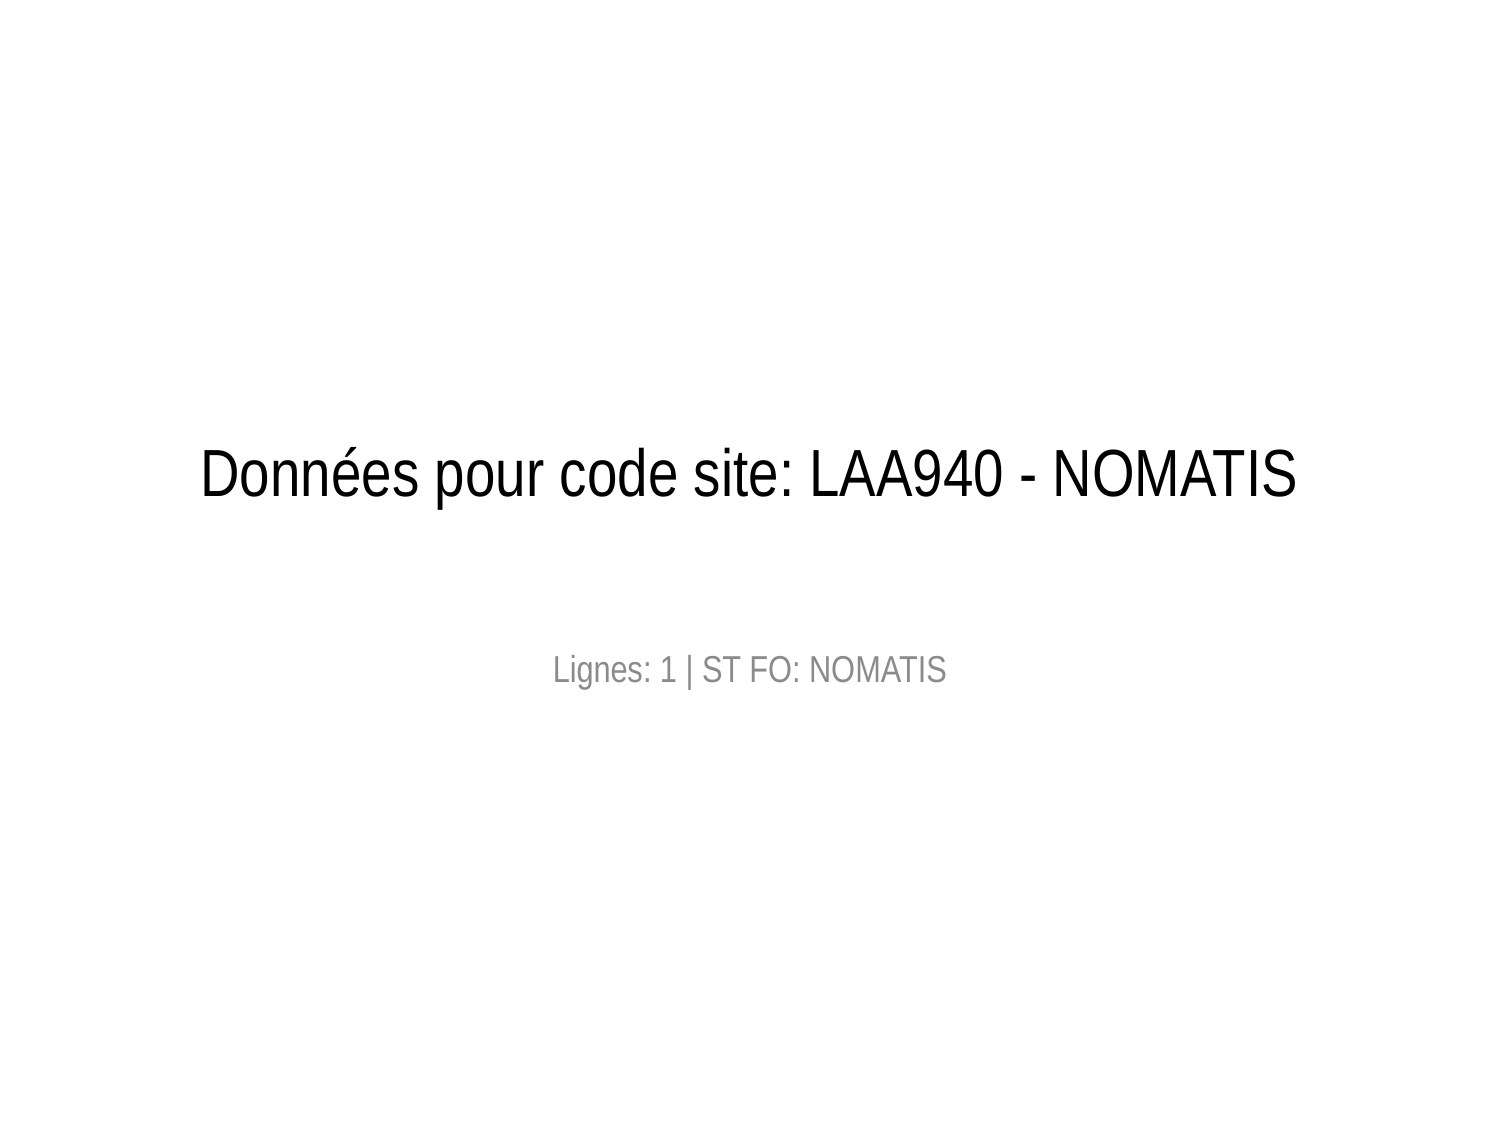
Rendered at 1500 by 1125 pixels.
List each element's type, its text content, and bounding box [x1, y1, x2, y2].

title Données pour code site: LAA940 - NOMATIS [112, 349, 1388, 591]
subtitle Lignes: 1 | ST FO: NOMATIS [225, 637, 1275, 925]
